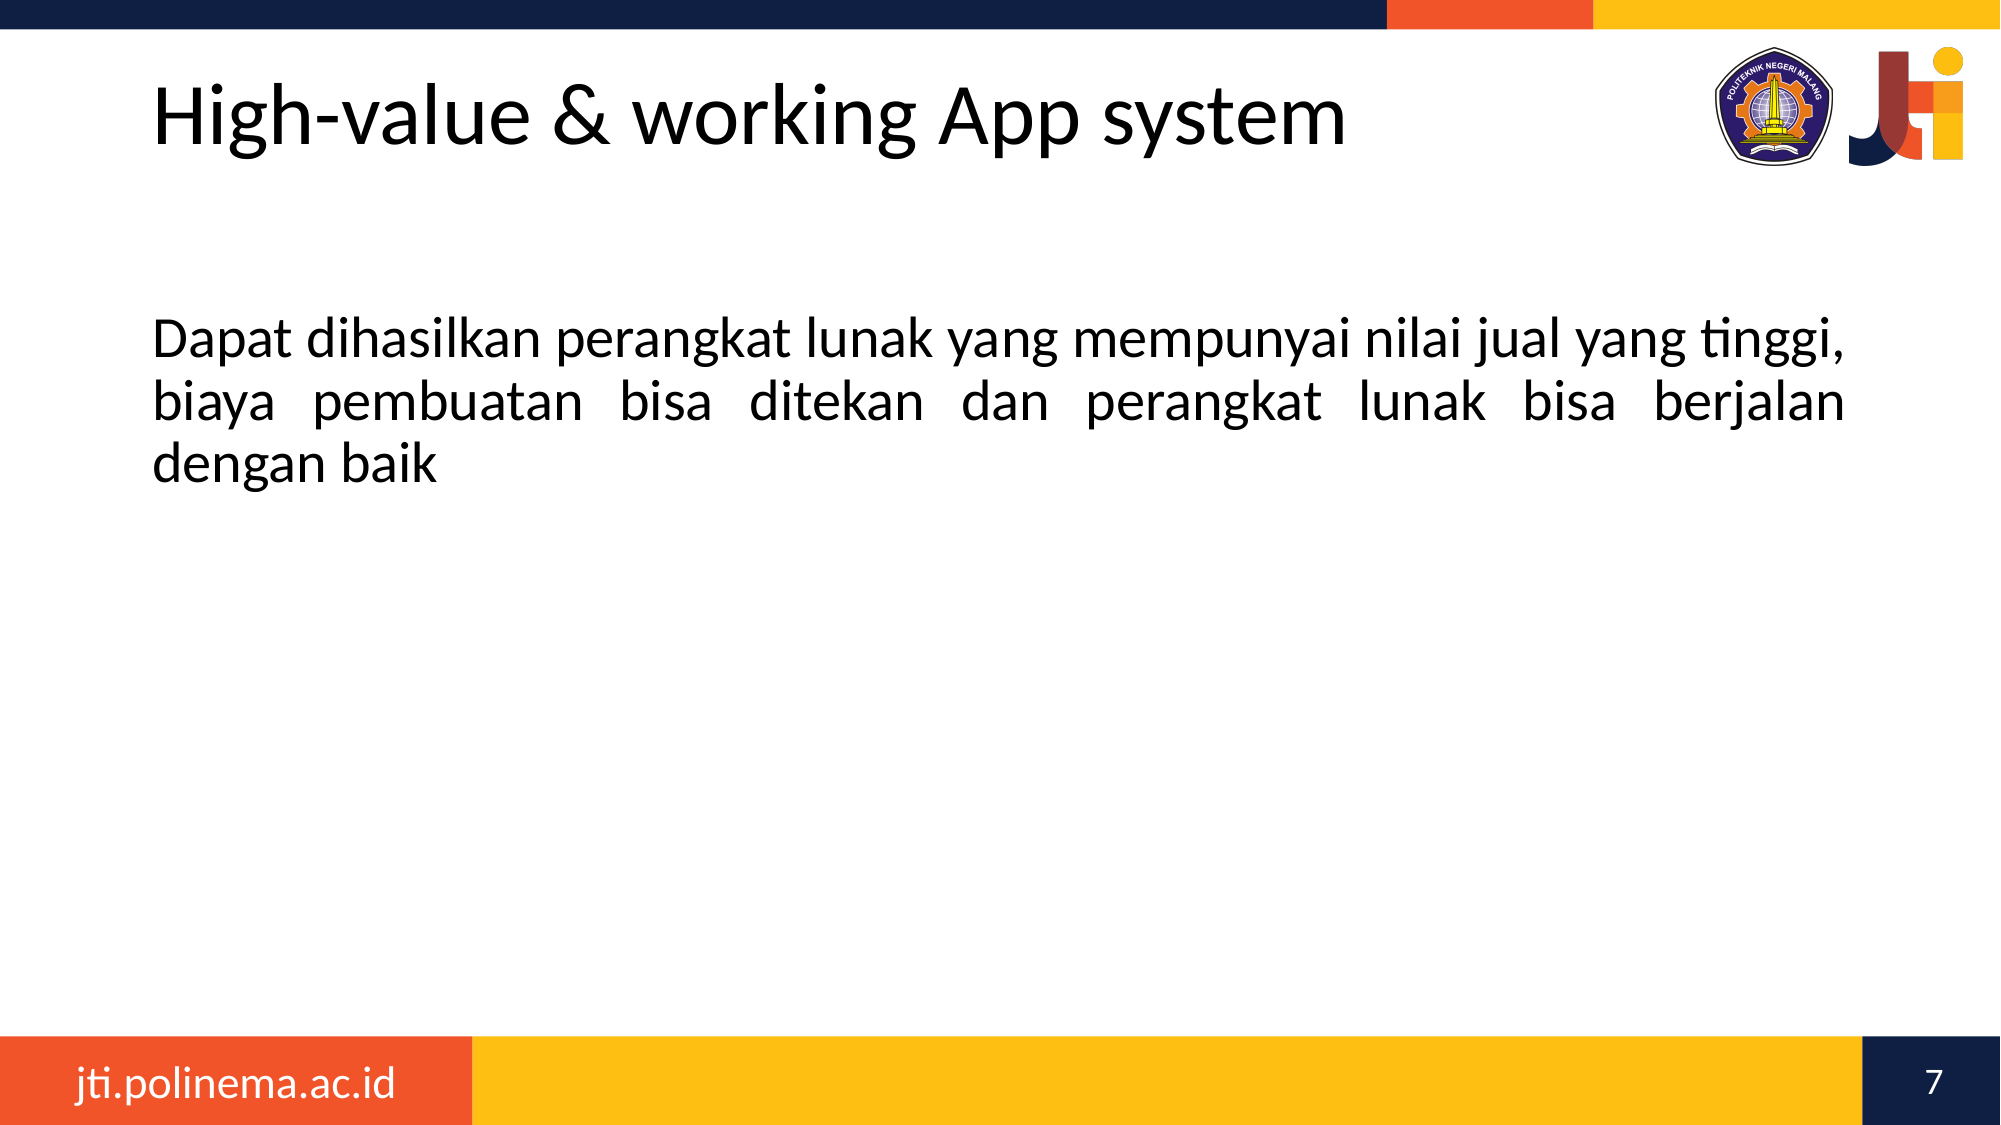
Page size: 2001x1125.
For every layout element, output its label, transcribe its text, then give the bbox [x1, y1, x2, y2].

title High-value & working App system [137, 59, 1673, 278]
slide_number 7 [1888, 1049, 1980, 1110]
list Dapat dihasilkan perangkat lunak yang mempunyai nilai jual yang tinggi, biaya pembuatan bisa ditekan dan perangkat lunak bisa berjalan dengan baik [137, 299, 1863, 1014]
picture [1849, 47, 1963, 166]
picture [1715, 47, 1833, 166]
